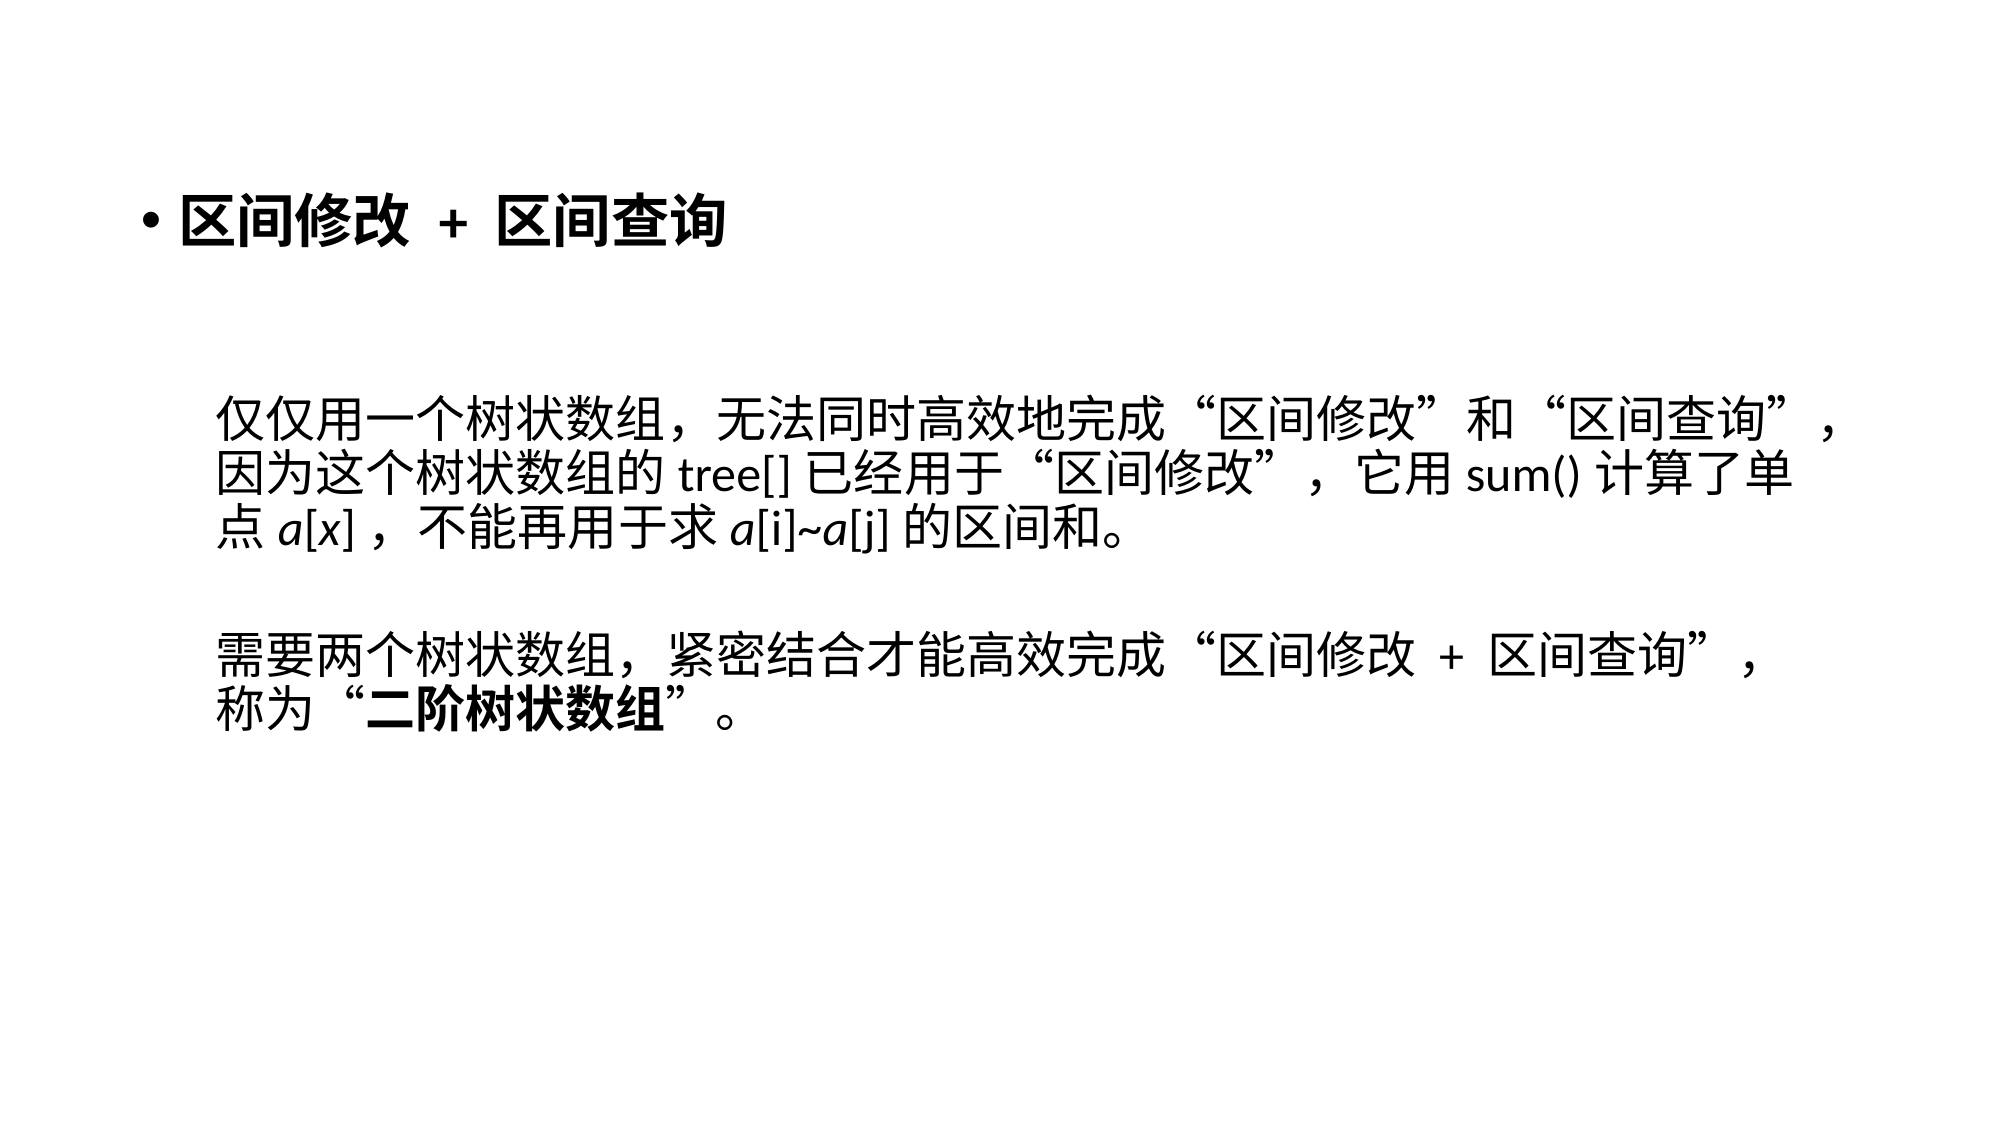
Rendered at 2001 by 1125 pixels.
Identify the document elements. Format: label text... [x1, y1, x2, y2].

list 区间修改 + 区间查询 仅仅用一个树状数组，无法同时高效地完成“区间修改”和“区间查询”，因为这个树状数组的tree[]已经用于“区间修改”，它用sum()计算了单点a[x]，不能再用于求a[i]~a[j]的区间和。 需要两个树状数组，紧密结合才能高效完成“区间修改 + 区间查询”，称为“二阶树状数组”。 [125, 184, 1851, 899]
